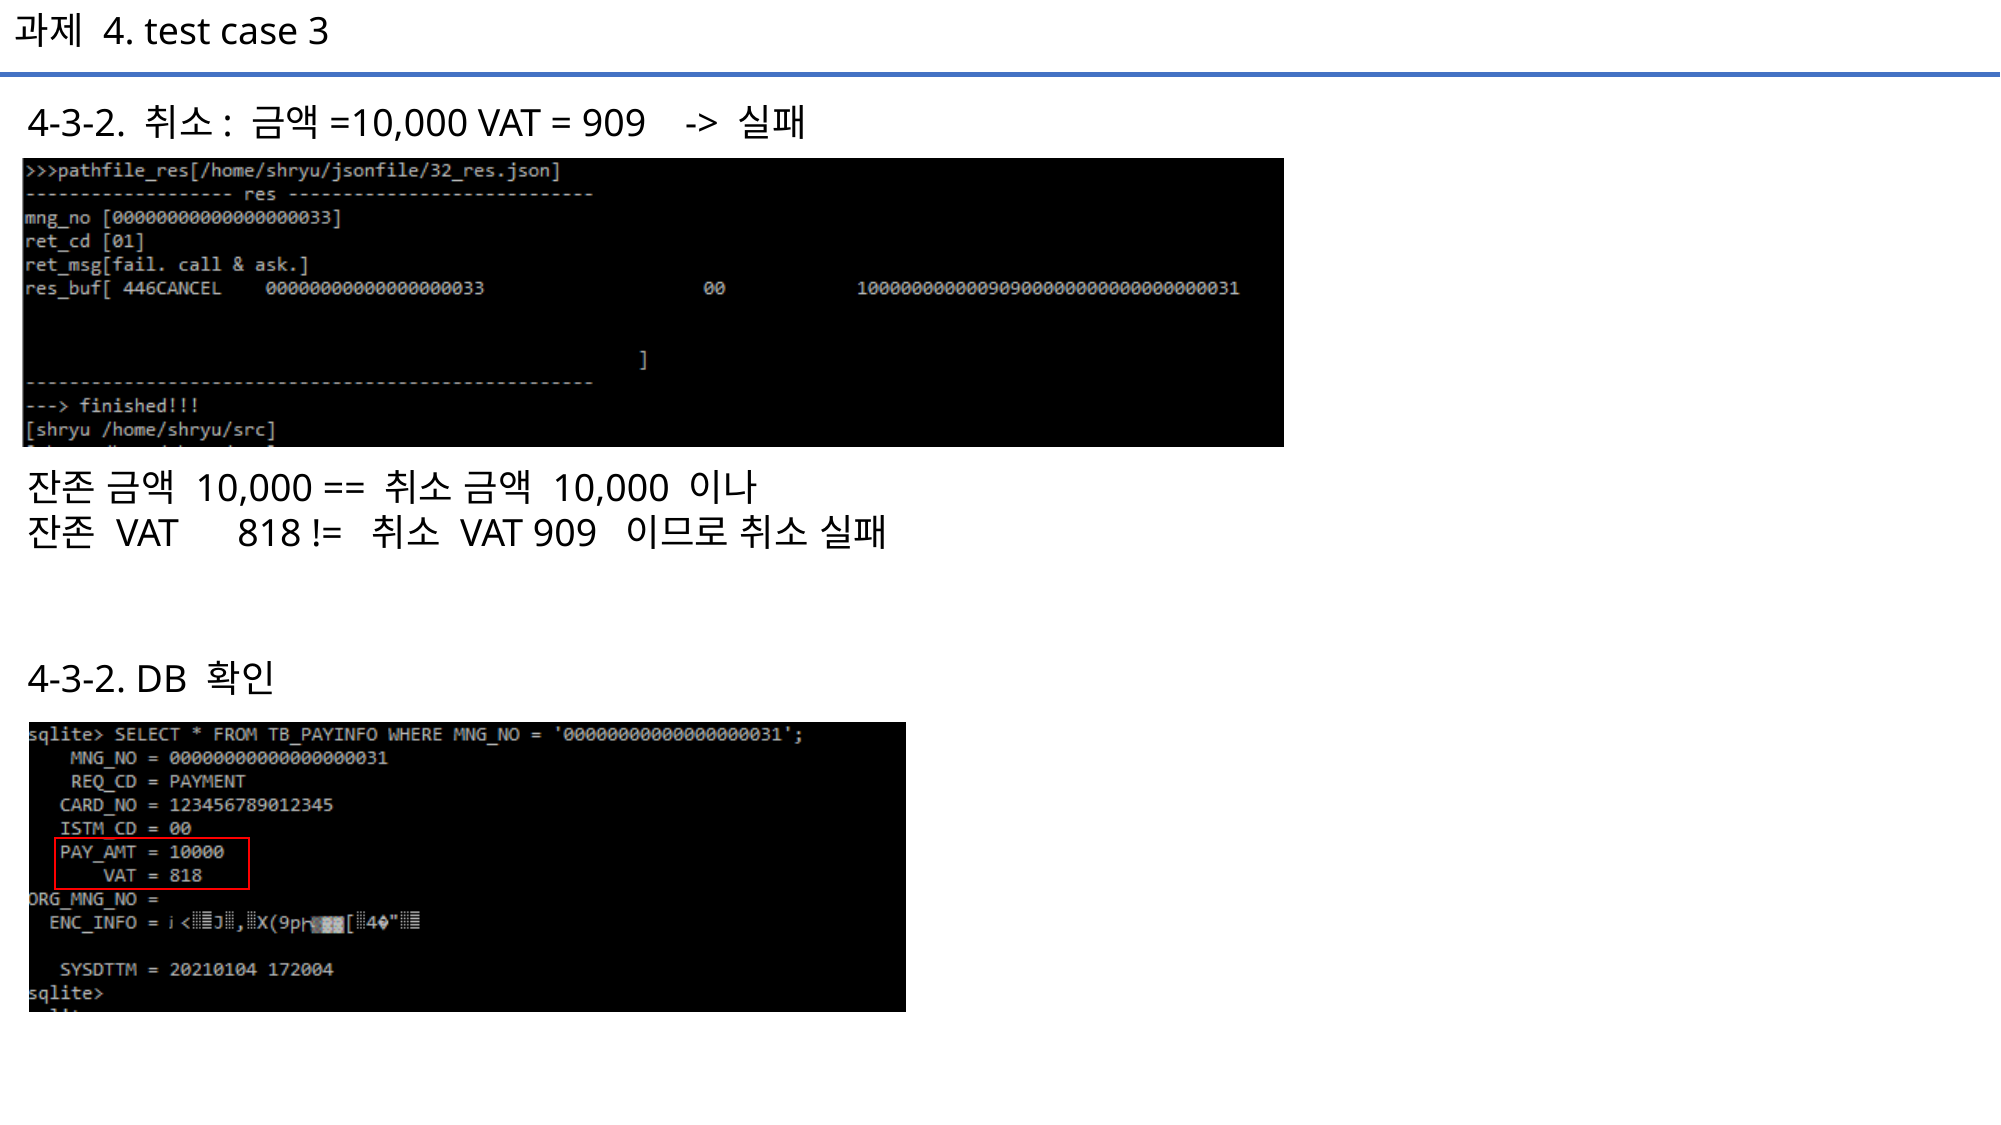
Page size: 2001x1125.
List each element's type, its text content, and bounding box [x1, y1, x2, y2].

text_box 잔존 금액 10,000 == 취소 금액 10,000 이나 잔존 VAT 818 != 취소 VAT 909 이므로 취소 실패 [12, 456, 1045, 561]
picture [29, 722, 906, 1012]
text_box 4-3-2. 취소: 금액=10,000 VAT = 909 -> 실패 [12, 91, 2000, 152]
text_box 4-3-2. DB 확인 [12, 647, 514, 708]
picture [22, 158, 1284, 447]
text_box 과제 4. test case 3 [0, 0, 1988, 60]
